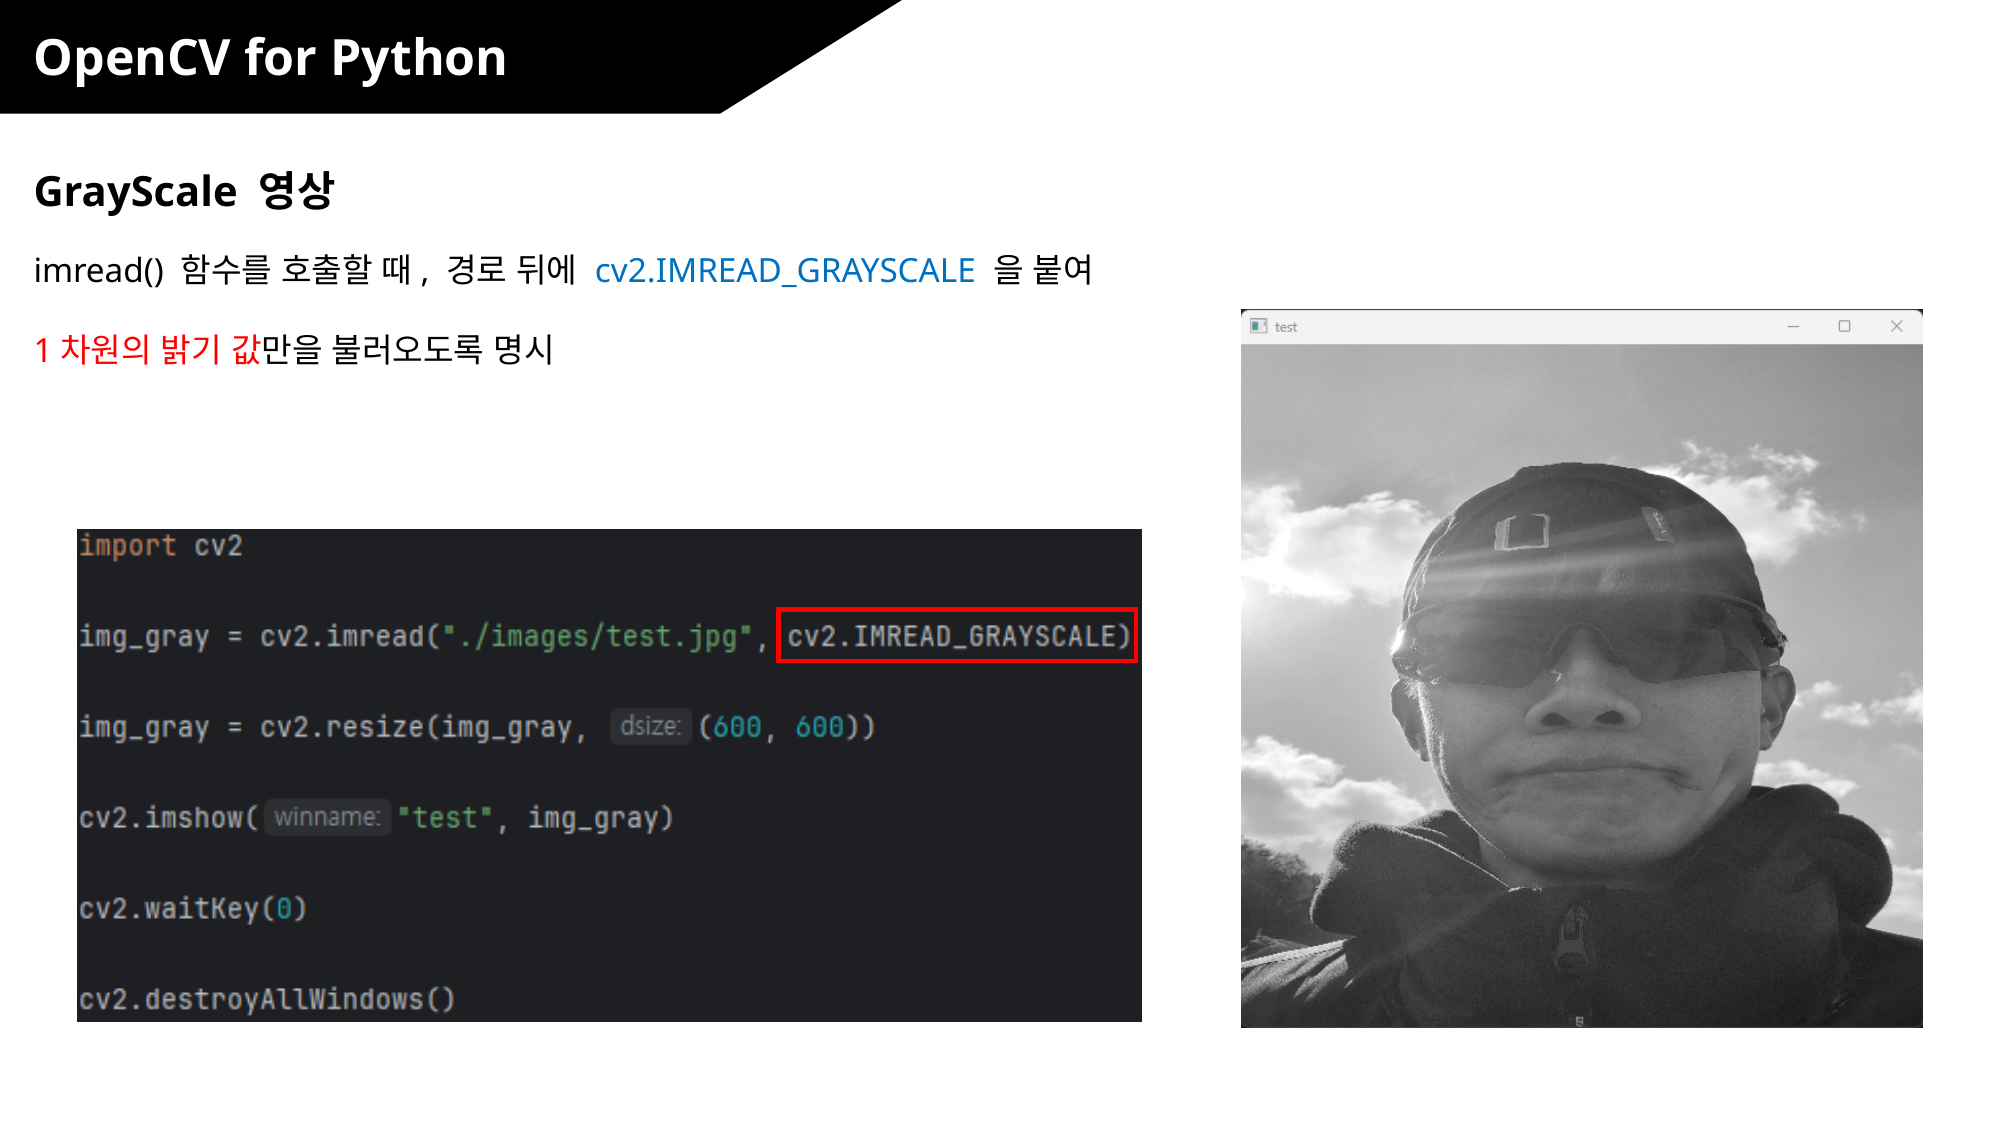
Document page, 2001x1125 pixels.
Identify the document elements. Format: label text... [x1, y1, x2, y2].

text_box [77, 529, 1142, 1022]
text_box imread() 함수를 호출할 때, 경로 뒤에 cv2.IMREAD_GRAYSCALE 을 붙여 1차원의 밝기 값만을 불러오도록 명시 [18, 241, 1220, 377]
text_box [0, 0, 900, 113]
picture [1241, 309, 1923, 1028]
text_box GrayScale 영상 [18, 156, 1286, 222]
